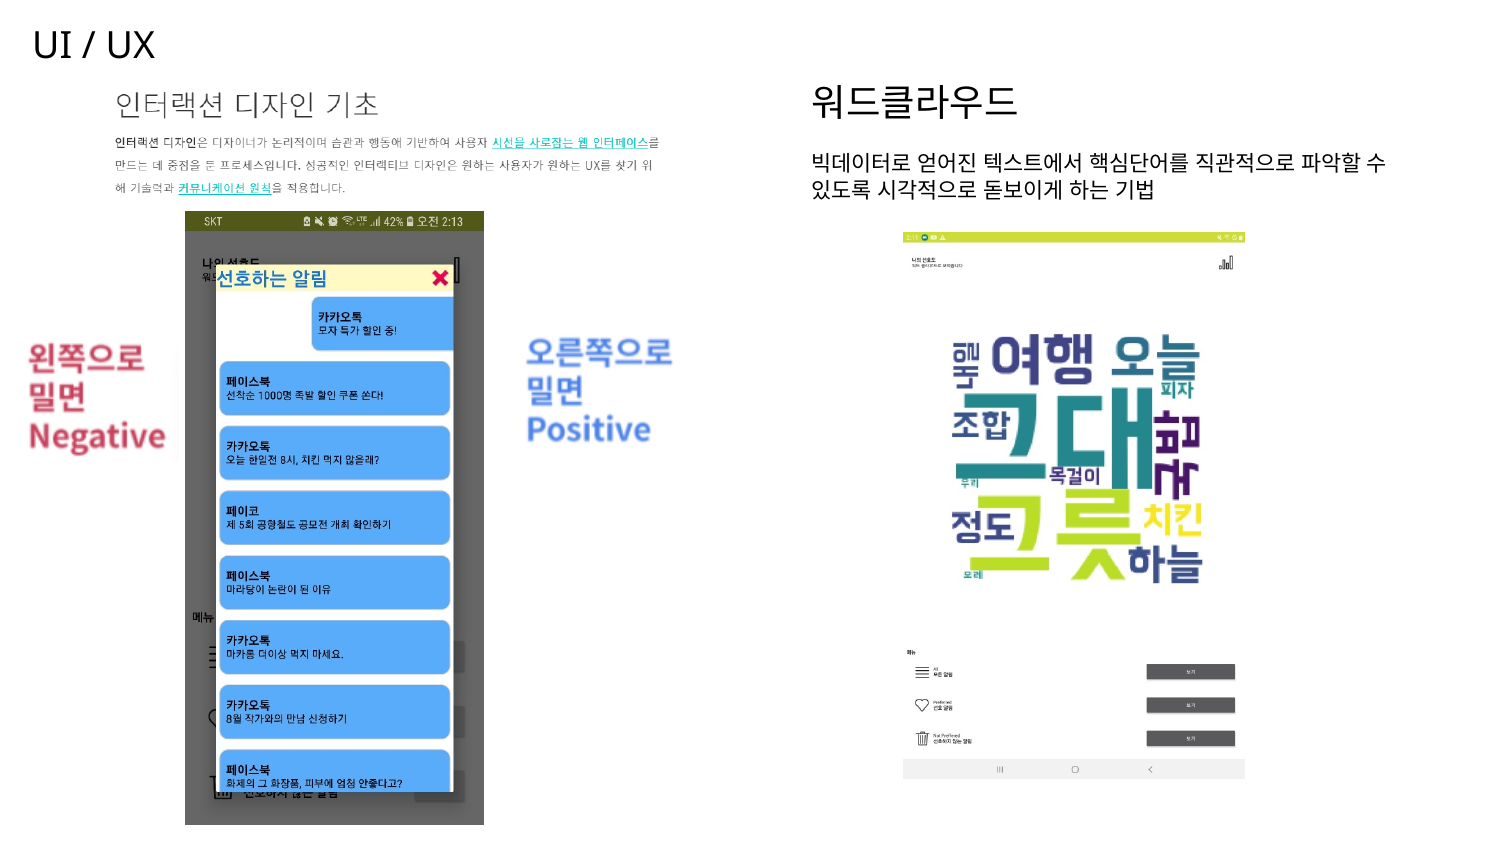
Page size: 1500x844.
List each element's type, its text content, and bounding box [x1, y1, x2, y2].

picture [903, 232, 1246, 779]
text_box 워드클라우드 빅데이터로 얻어진 텍스트에서 핵심단어를 직관적으로 파악할 수 있도록 시각적으로 돋보이게 하는 기법 [797, 71, 1436, 210]
picture [515, 329, 686, 452]
text_box UI / UX [17, 13, 183, 73]
picture [99, 78, 681, 825]
picture [21, 339, 179, 461]
